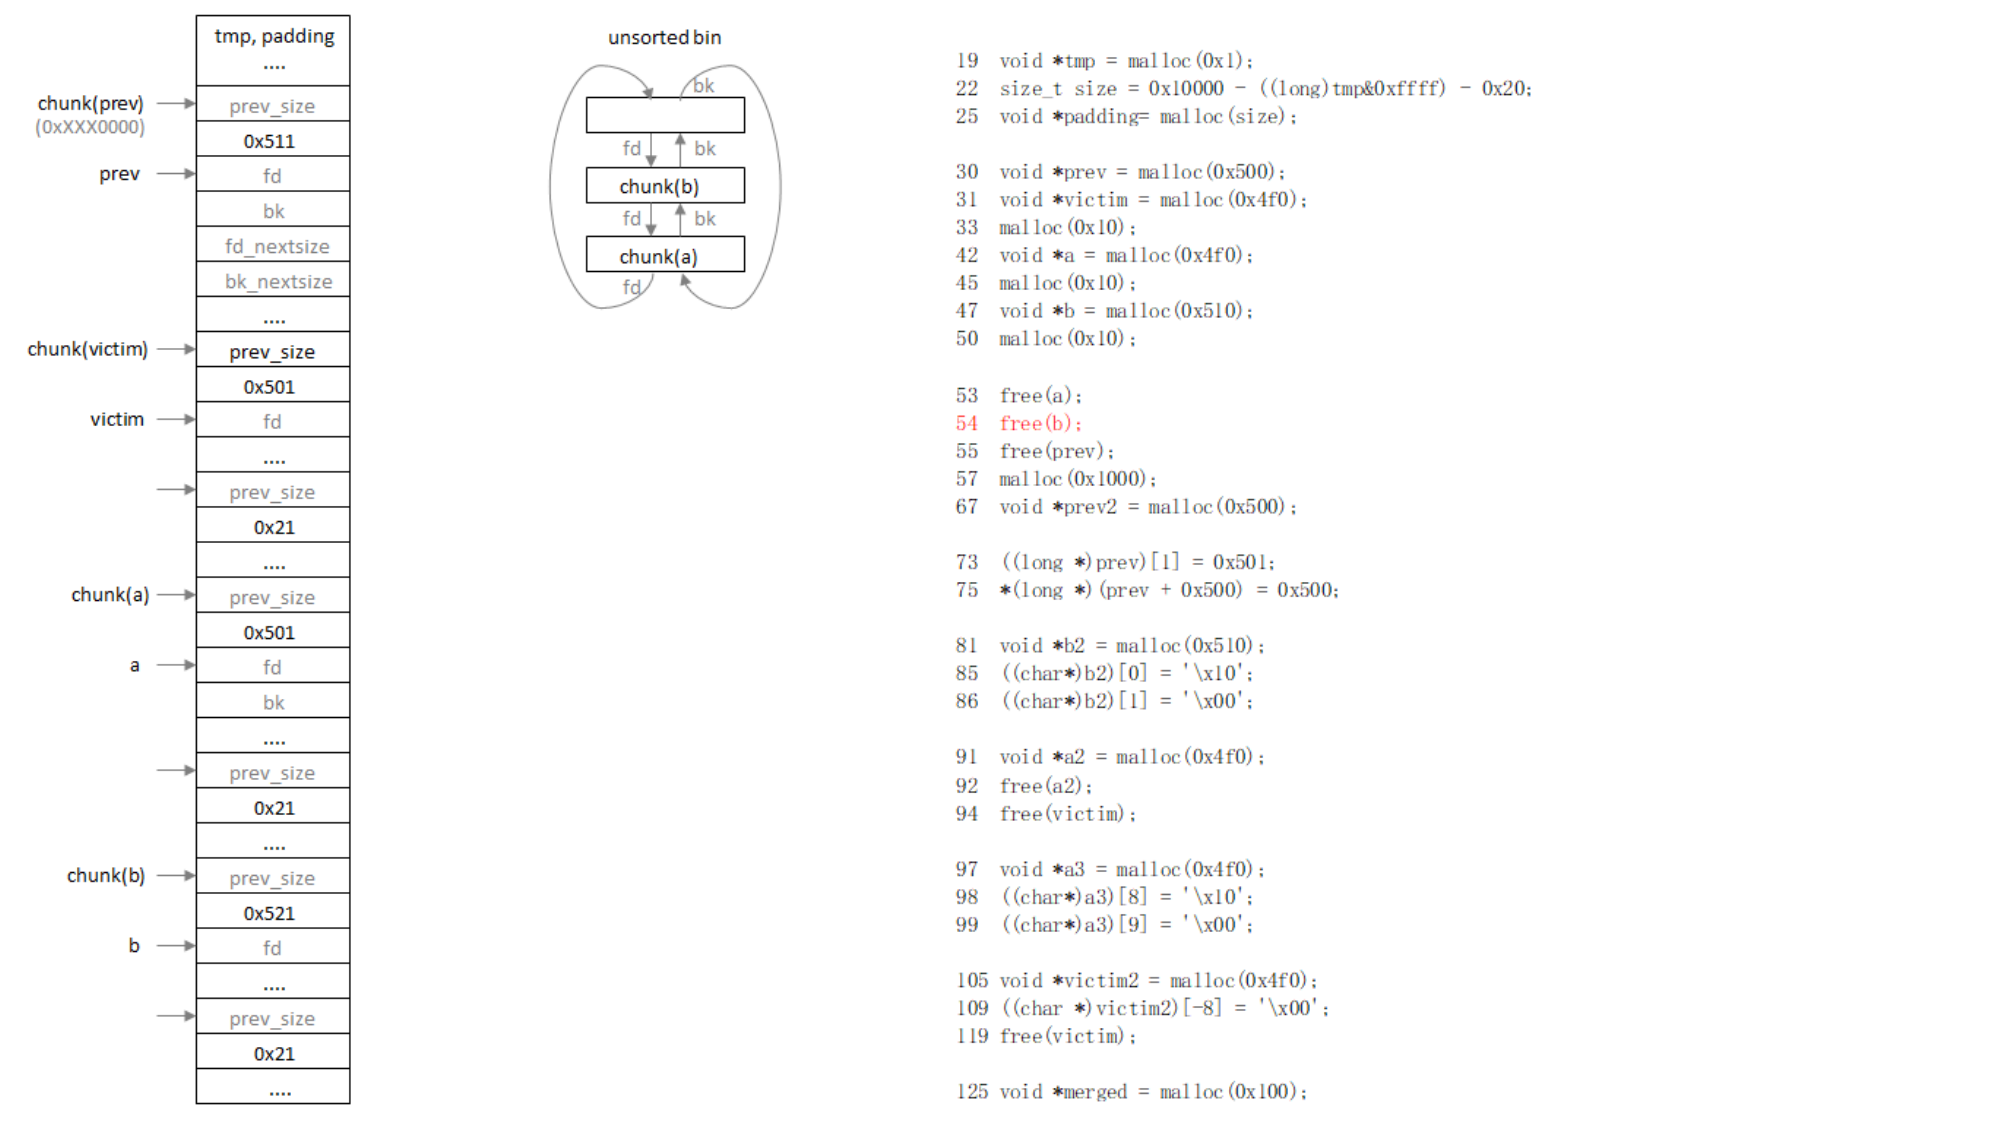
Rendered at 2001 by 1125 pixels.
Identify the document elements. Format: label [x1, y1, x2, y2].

picture [0, 0, 1554, 1125]
